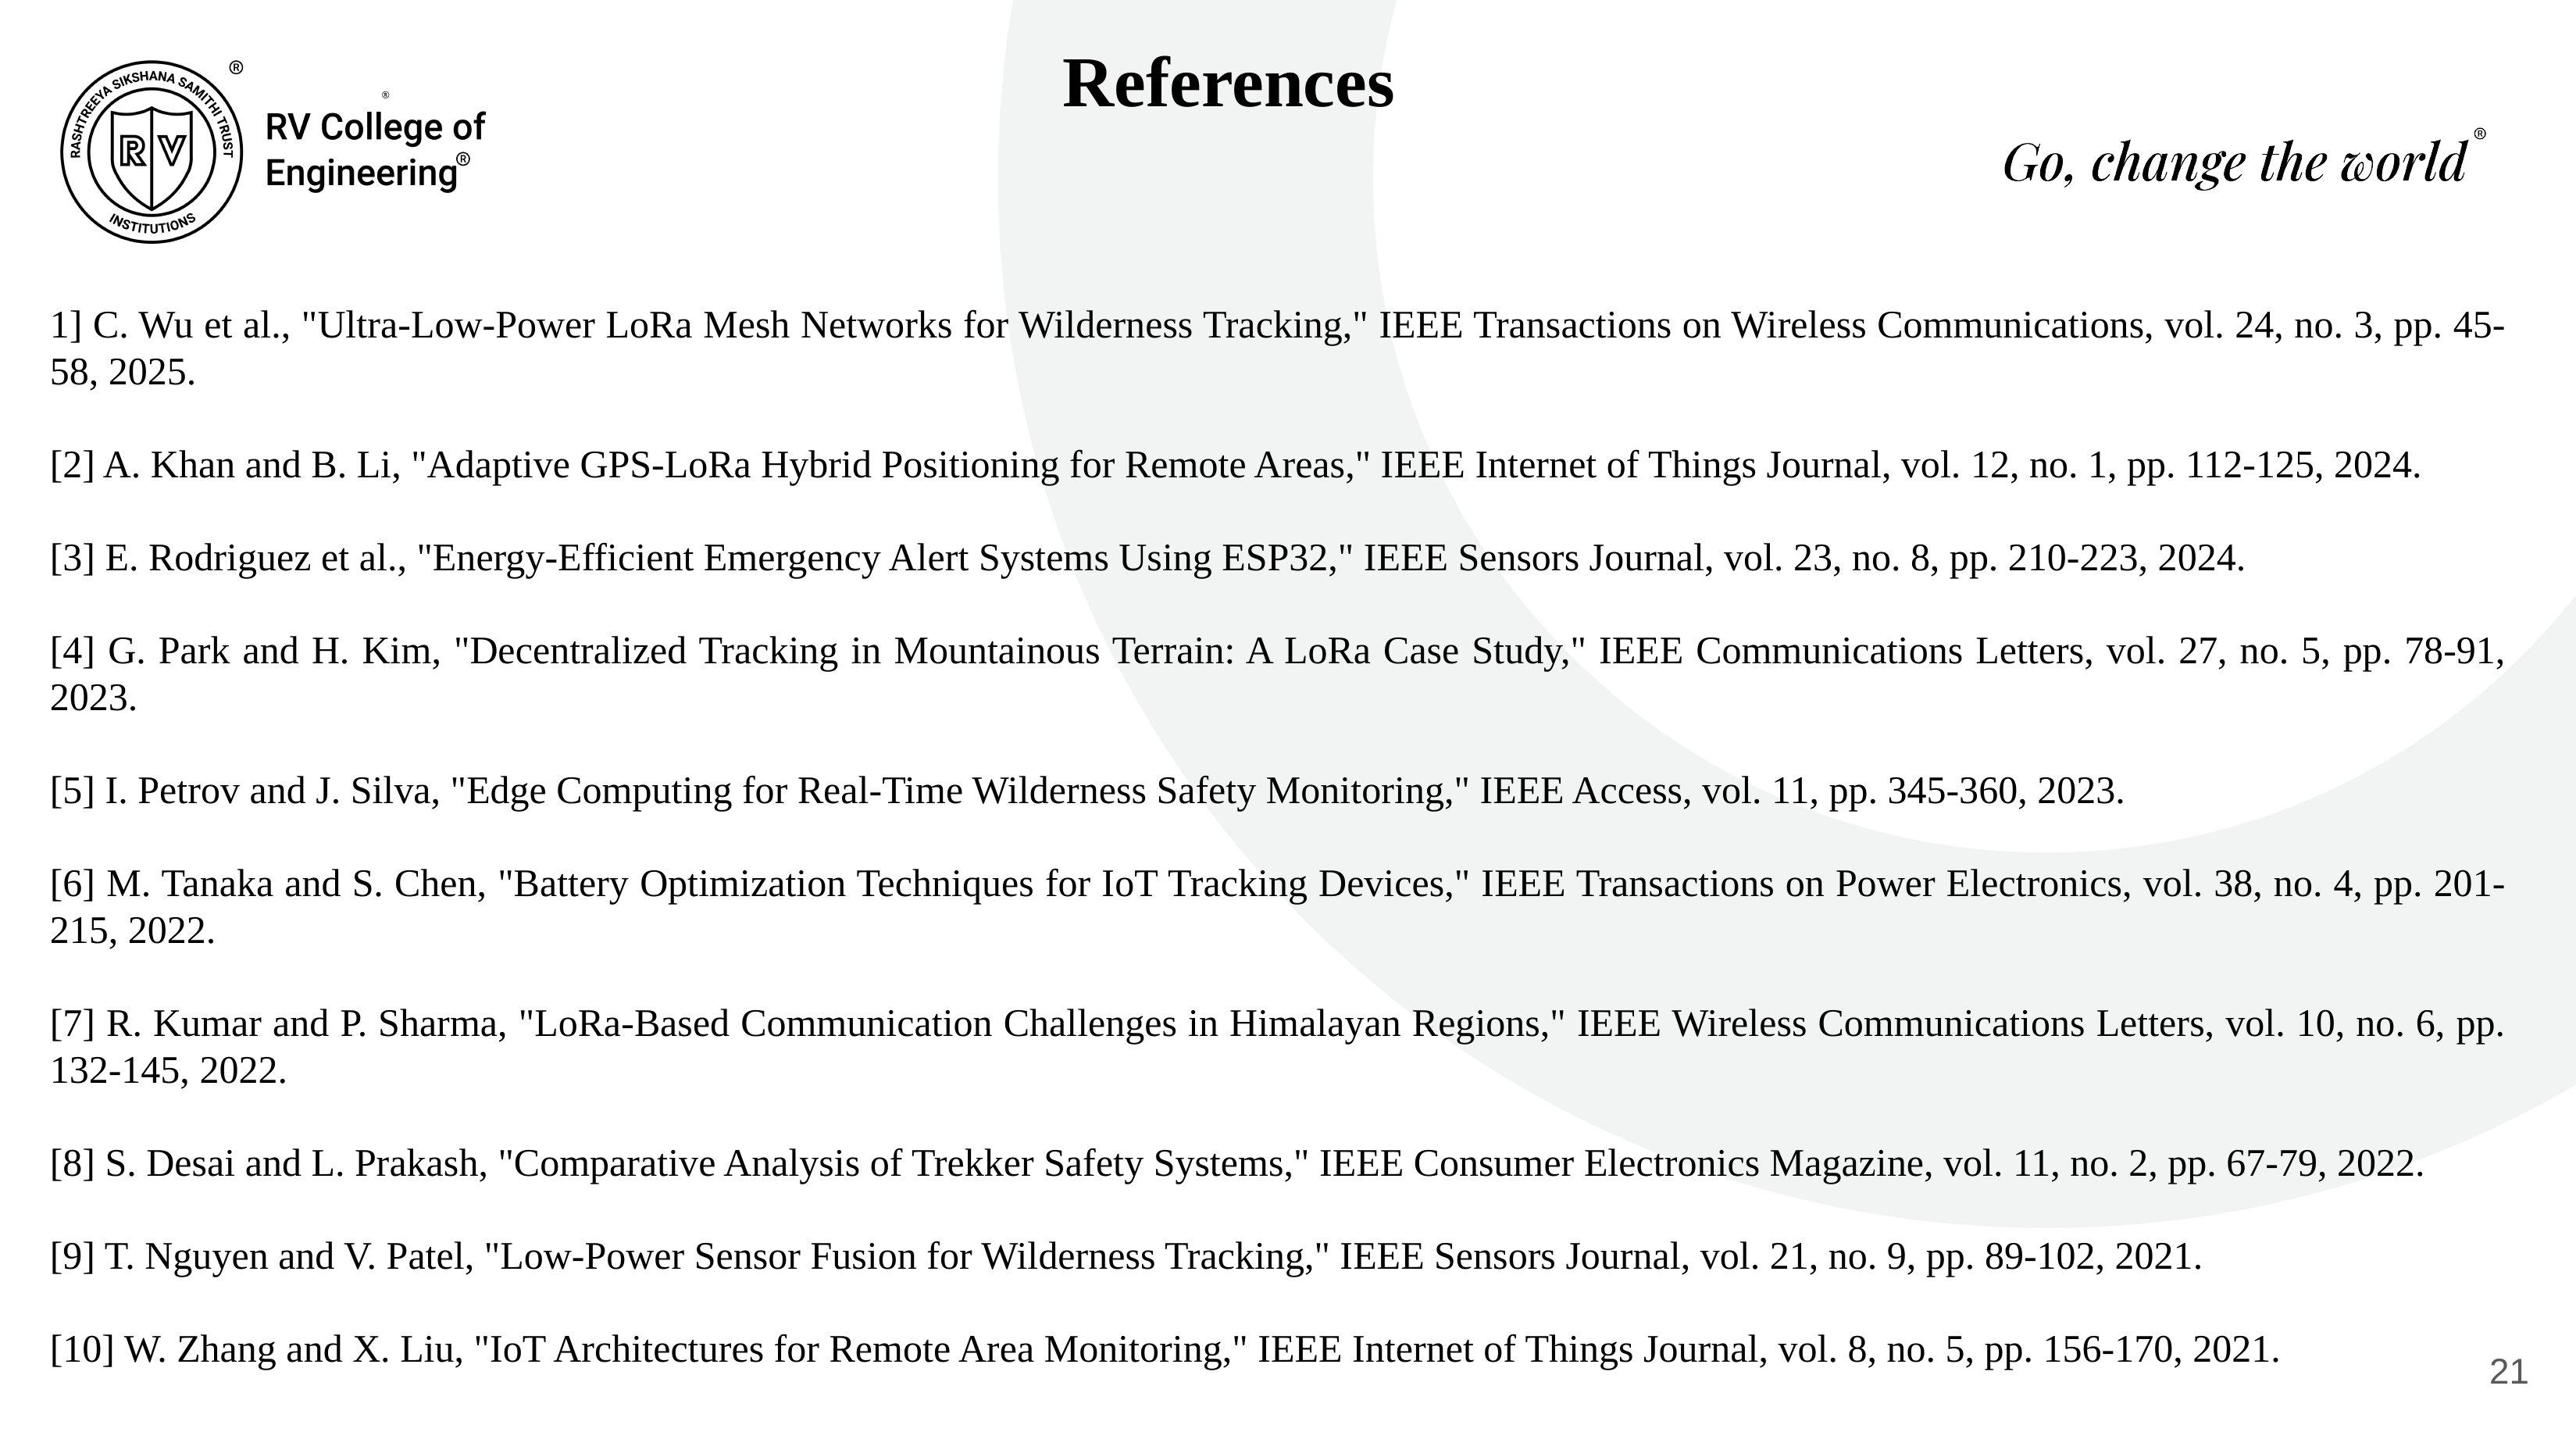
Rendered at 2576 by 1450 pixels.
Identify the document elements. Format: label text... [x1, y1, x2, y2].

text_box References [648, 37, 1811, 120]
slide_number 21 [2386, 1313, 2542, 1425]
text_box 1] C. Wu et al., "Ultra-Low-Power LoRa Mesh Networks for Wilderness Tracking," IEEE Transactions on Wireless Communications, vol. 24, no. 3, pp. 45-58, 2025. [2] A. Khan and B. Li, "Adaptive GPS-LoRa Hybrid Positioning for Remote Areas," IEEE Internet of Things Journal, vol. 12, no. 1, pp. 112-125, 2024. [3] E. Rodriguez et al., "Energy-Efficient Emergency Alert Systems Using ESP32," IEEE Sensors Journal, vol. 23, no. 8, pp. 210-223, 2024. [4] G. Park and H. Kim, "Decentralized Tracking in Mountainous Terrain: A LoRa Case Study," IEEE Communications Letters, vol. 27, no. 5, pp. 78-91, 2023. [5] I. Petrov and J. Silva, "Edge Computing for Real-Time Wilderness Safety Monitoring," IEEE Access, vol. 11, pp. 345-360, 2023. [6] M. Tanaka and S. Chen, "Battery Optimization Techniques for IoT Tracking Devices," IEEE Transactions on Power Electronics, vol. 38, no. 4, pp. 201-215, 2022. [7] R. Kumar and P. Sharma, "LoRa-Based Communication Challenges in Himalayan Regions," IEEE Wireless Communications Letters, vol. 10, no. 6, pp. 132-145, 2022. [8] S. Desai and L. Prakash, "Comparative Analysis of Trekker Safety Systems," IEEE Consumer Electronics Magazine, vol. 11, no. 2, pp. 67-79, 2022. [9] T. Nguyen and V. Patel, "Low-Power Sensor Fusion for Wilderness Tracking," IEEE Sensors Journal, vol. 21, no. 9, pp. 89-102, 2021. [10] W. Zhang and X. Liu, "IoT Architectures for Remote Area Monitoring," IEEE Internet of Things Journal, vol. 8, no. 5, pp. 156-170, 2021. [37, 293, 2519, 1414]
picture [0, 0, 2576, 1450]
